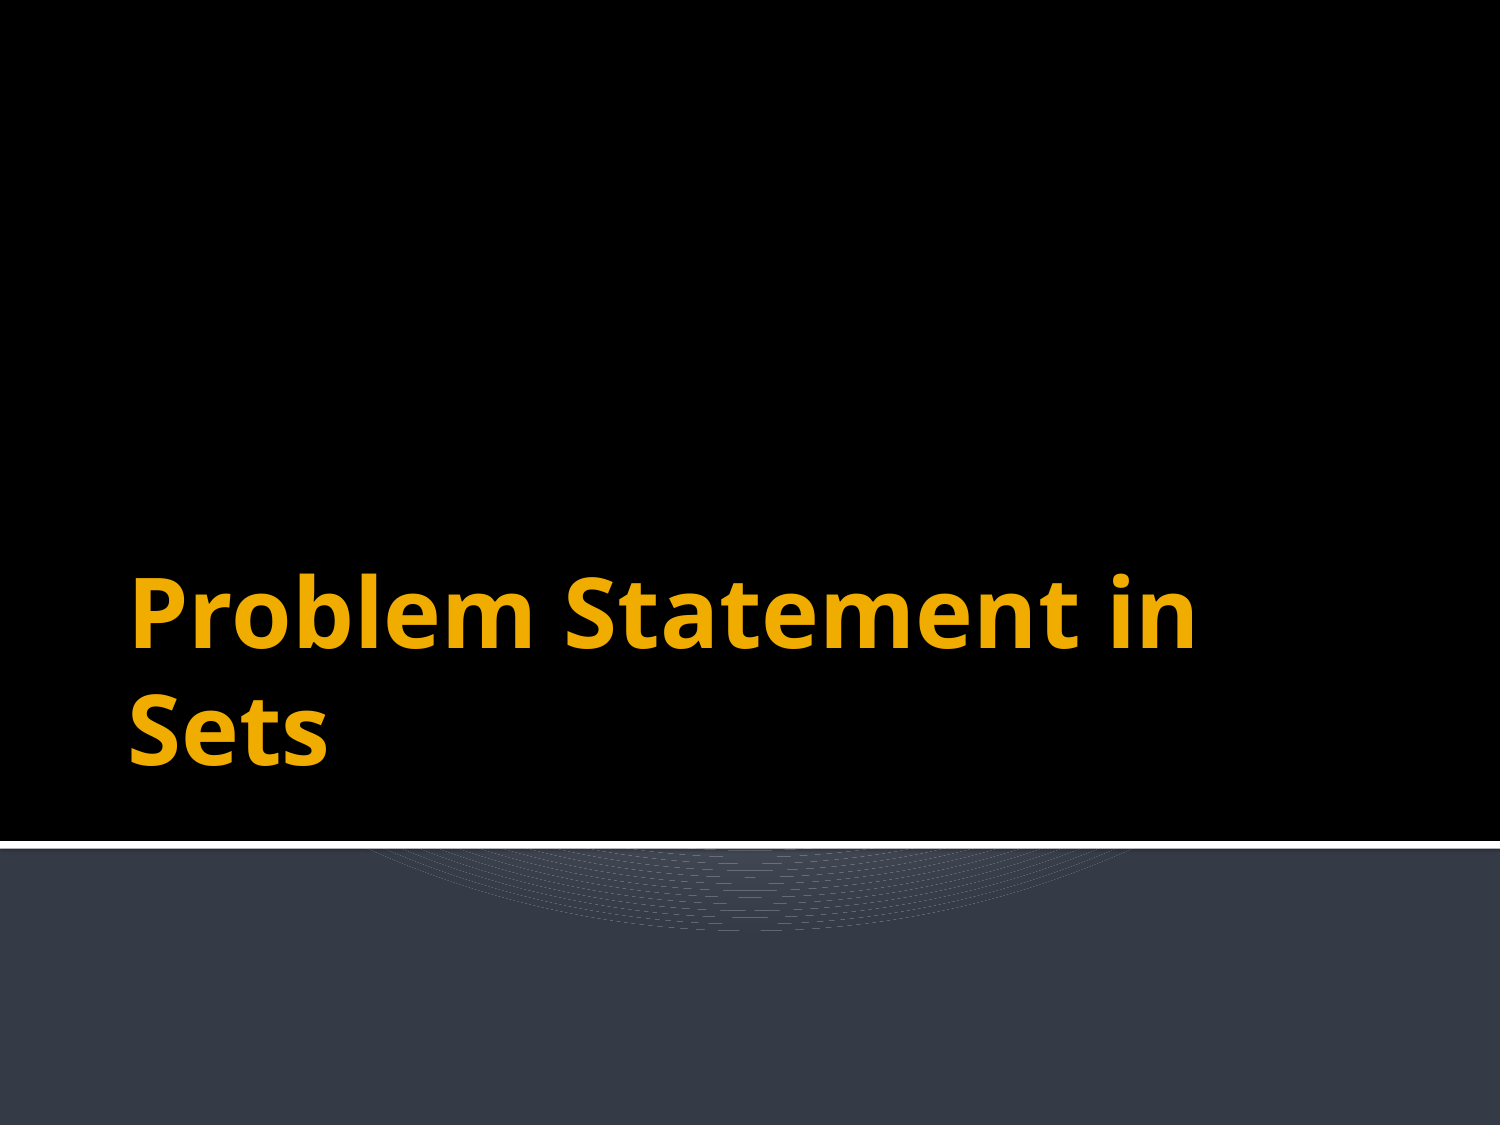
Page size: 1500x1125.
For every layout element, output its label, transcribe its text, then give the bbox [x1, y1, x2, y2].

title Problem Statement in Sets [112, 550, 1438, 825]
